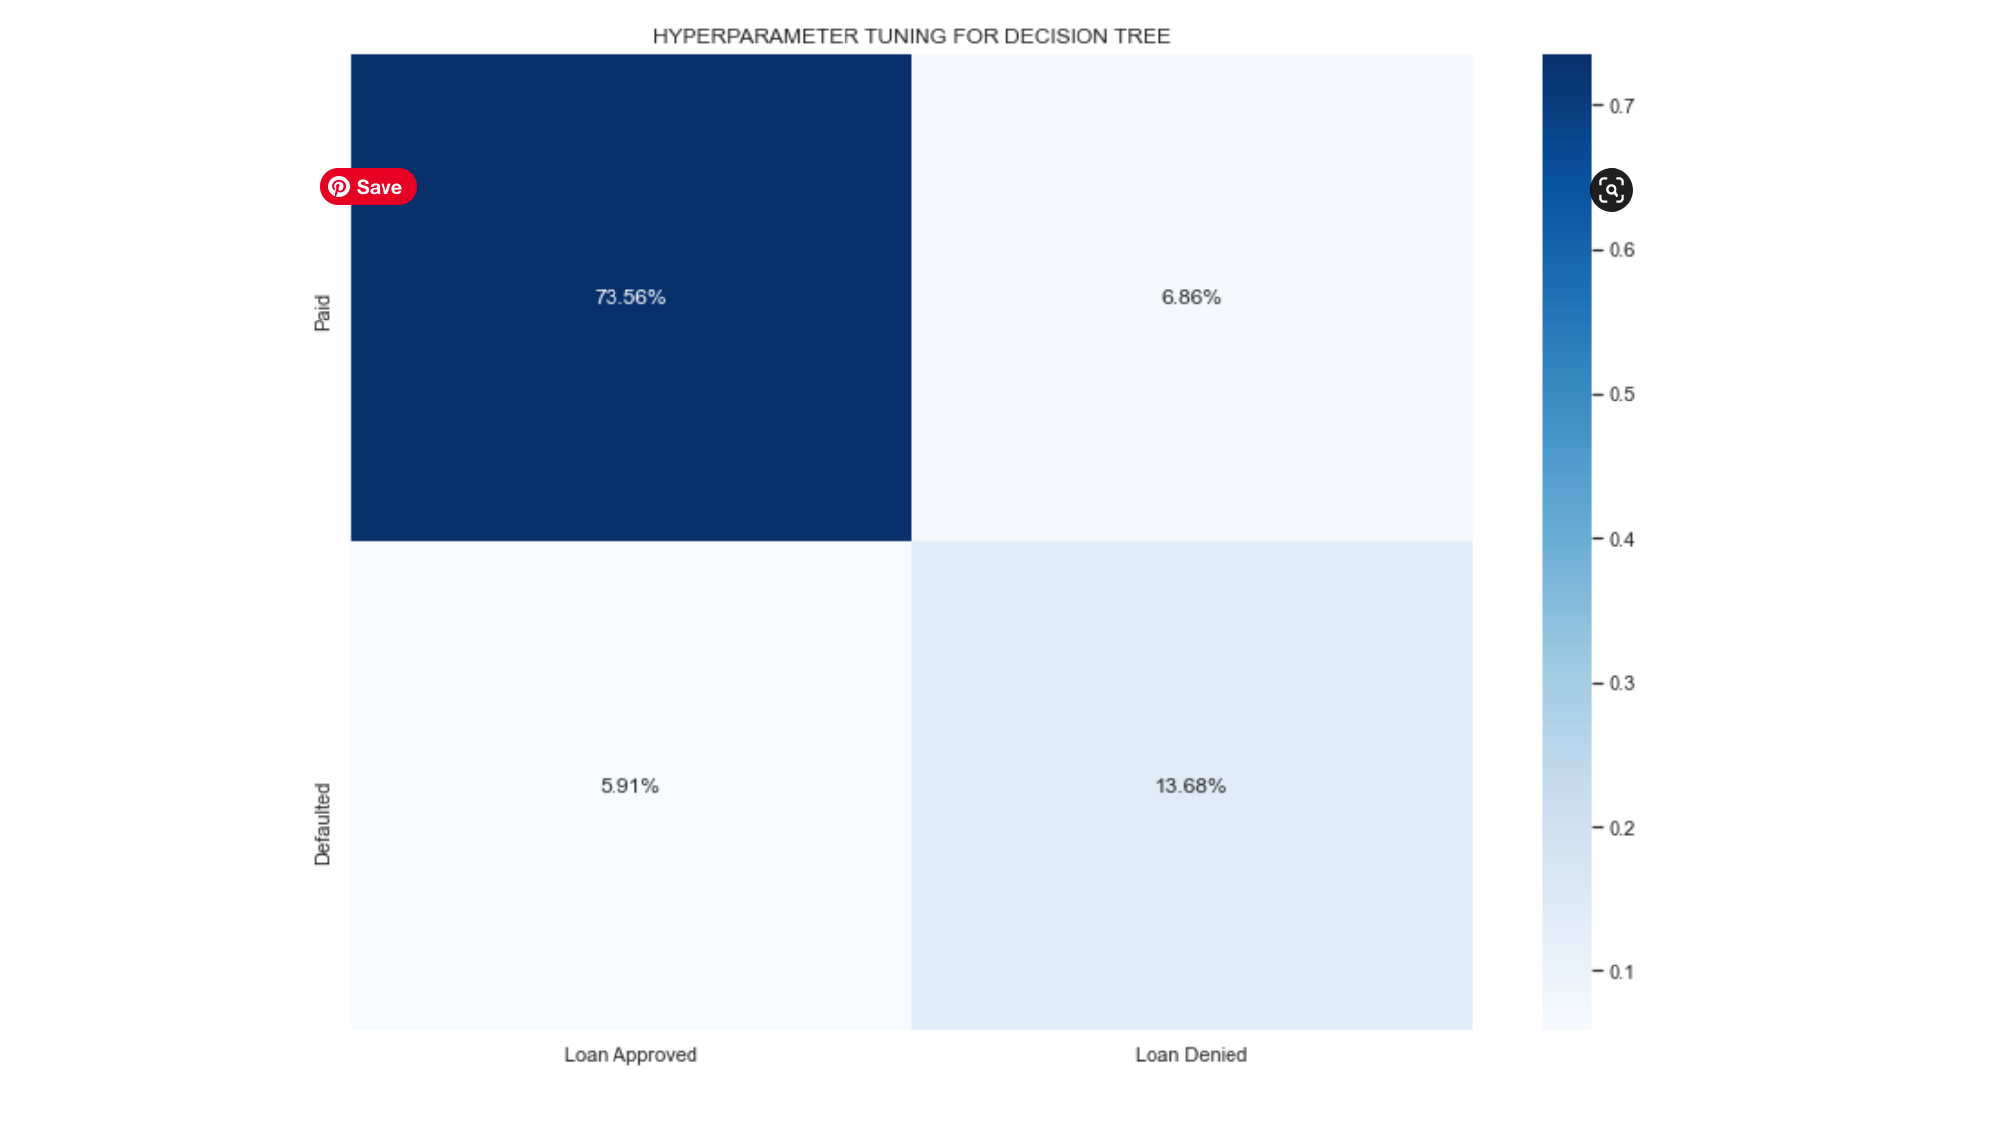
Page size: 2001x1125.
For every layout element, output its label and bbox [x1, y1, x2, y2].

picture [229, 0, 1771, 1125]
